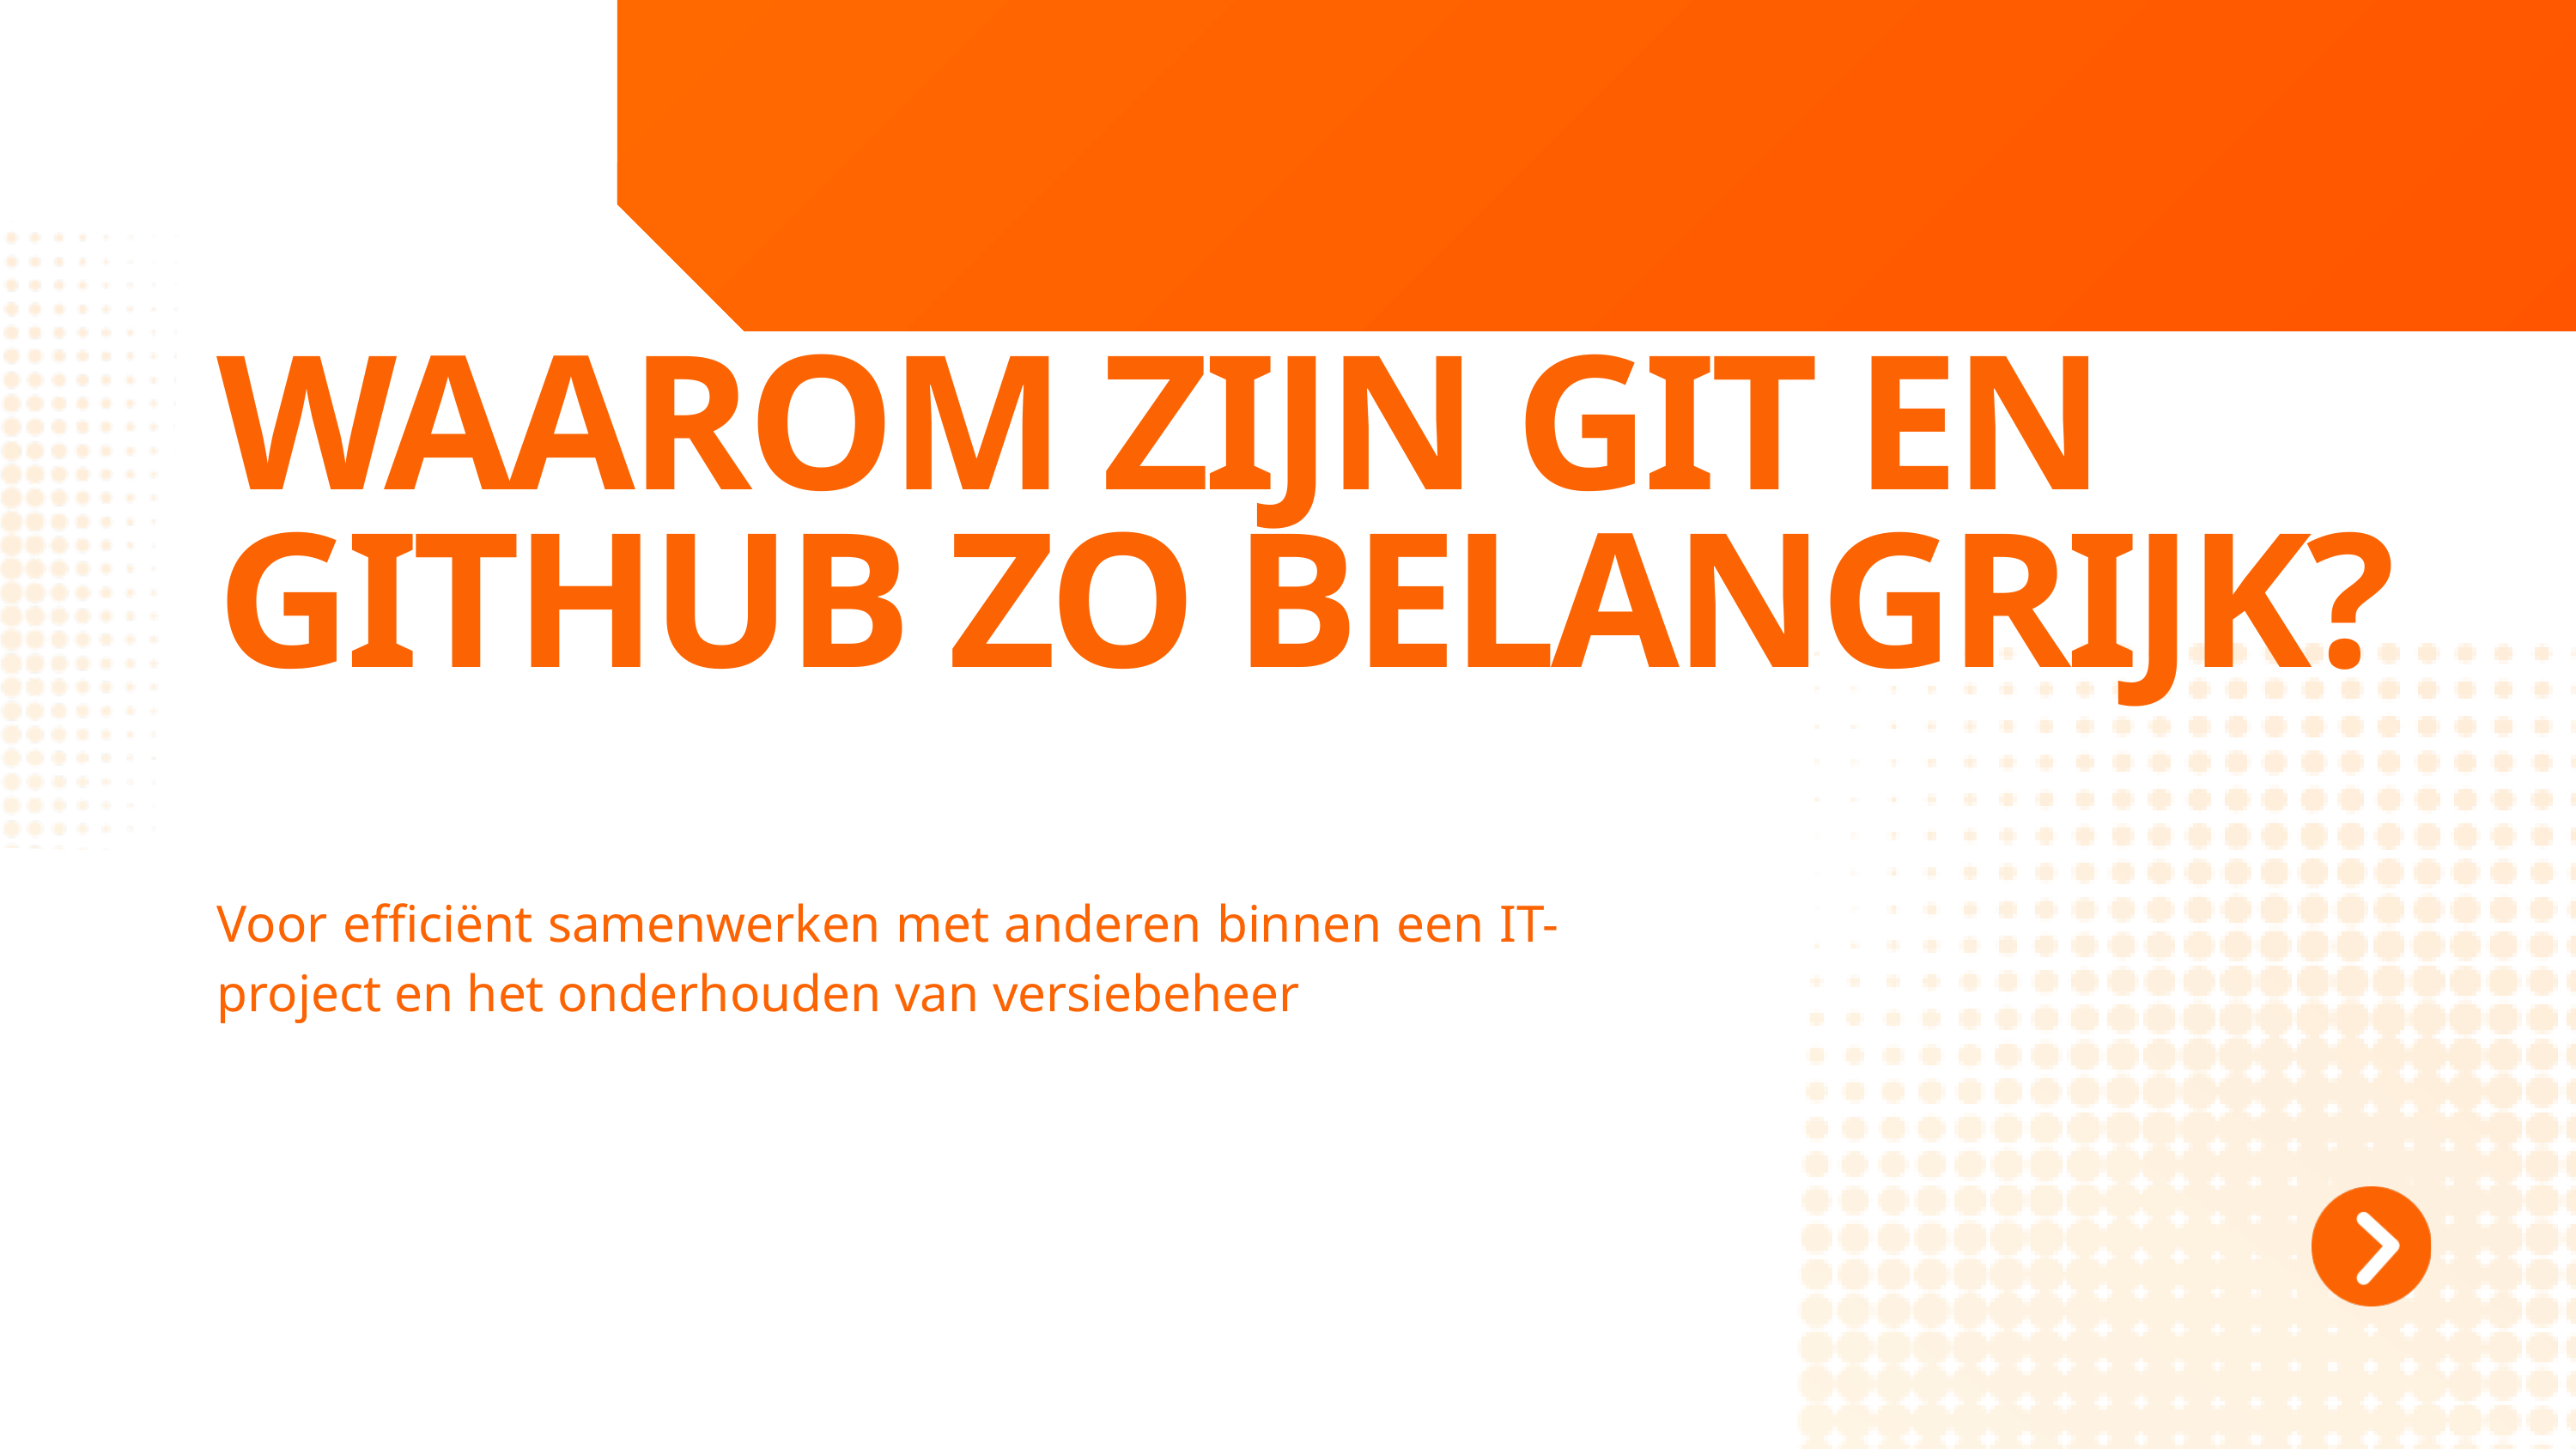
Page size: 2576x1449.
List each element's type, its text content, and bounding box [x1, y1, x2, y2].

text_box Voor efficiënt samenwerken met anderen binnen een IT-project en het onderhouden van versiebeheer [216, 881, 1561, 1022]
text_box [2312, 1186, 2432, 1307]
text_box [617, 0, 2576, 332]
text_box [0, 220, 181, 852]
text_box [1797, 643, 2576, 1449]
text_box WAAROM ZIJN GIT EN GITHUB ZO BELANGRIJK? [216, 349, 2508, 705]
